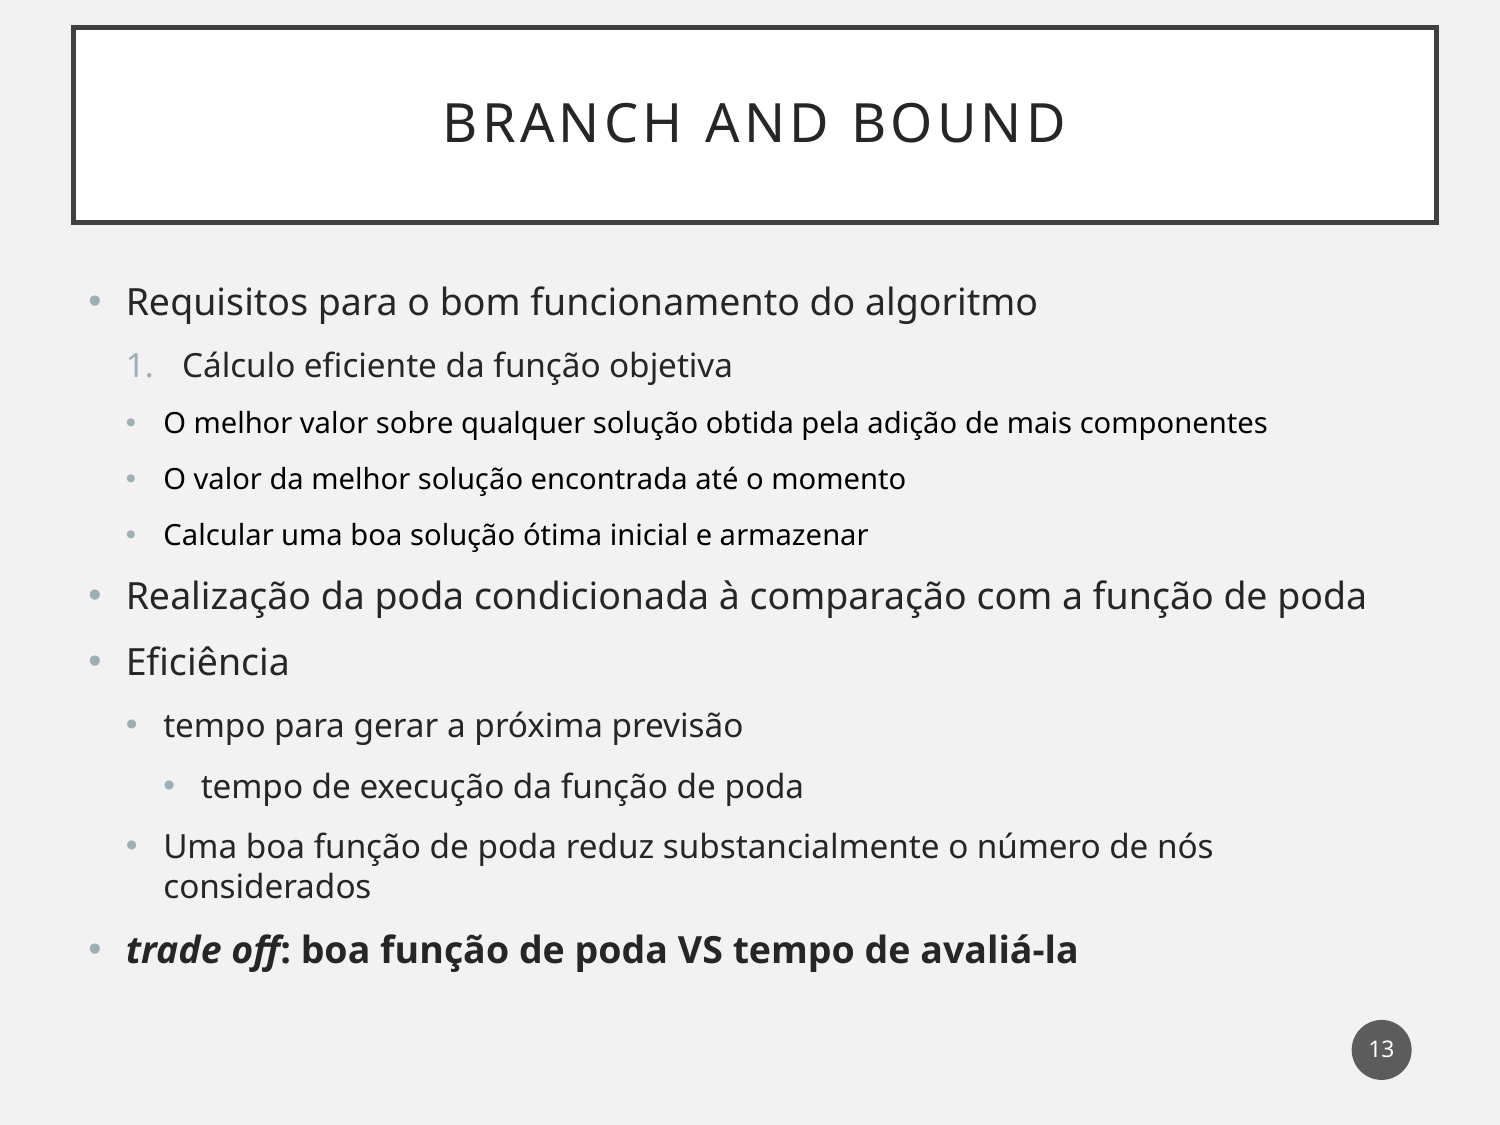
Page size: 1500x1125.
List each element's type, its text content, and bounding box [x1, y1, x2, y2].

list Requisitos para o bom funcionamento do algoritmo Cálculo eficiente da função objetiva O melhor valor sobre qualquer solução obtida pela adição de mais componentes O valor da melhor solução encontrada até o momento Calcular uma boa solução ótima inicial e armazenar Realização da poda condicionada à comparação com a função de poda Eficiência tempo para gerar a próxima previsão tempo de execução da função de poda Uma boa função de poda reduz substancialmente o número de nós considerados trade off: boa função de poda VS tempo de avaliá-la [73, 270, 1437, 984]
slide_number 13 [1351, 1019, 1412, 1080]
title Branch and bound [71, 25, 1439, 225]
